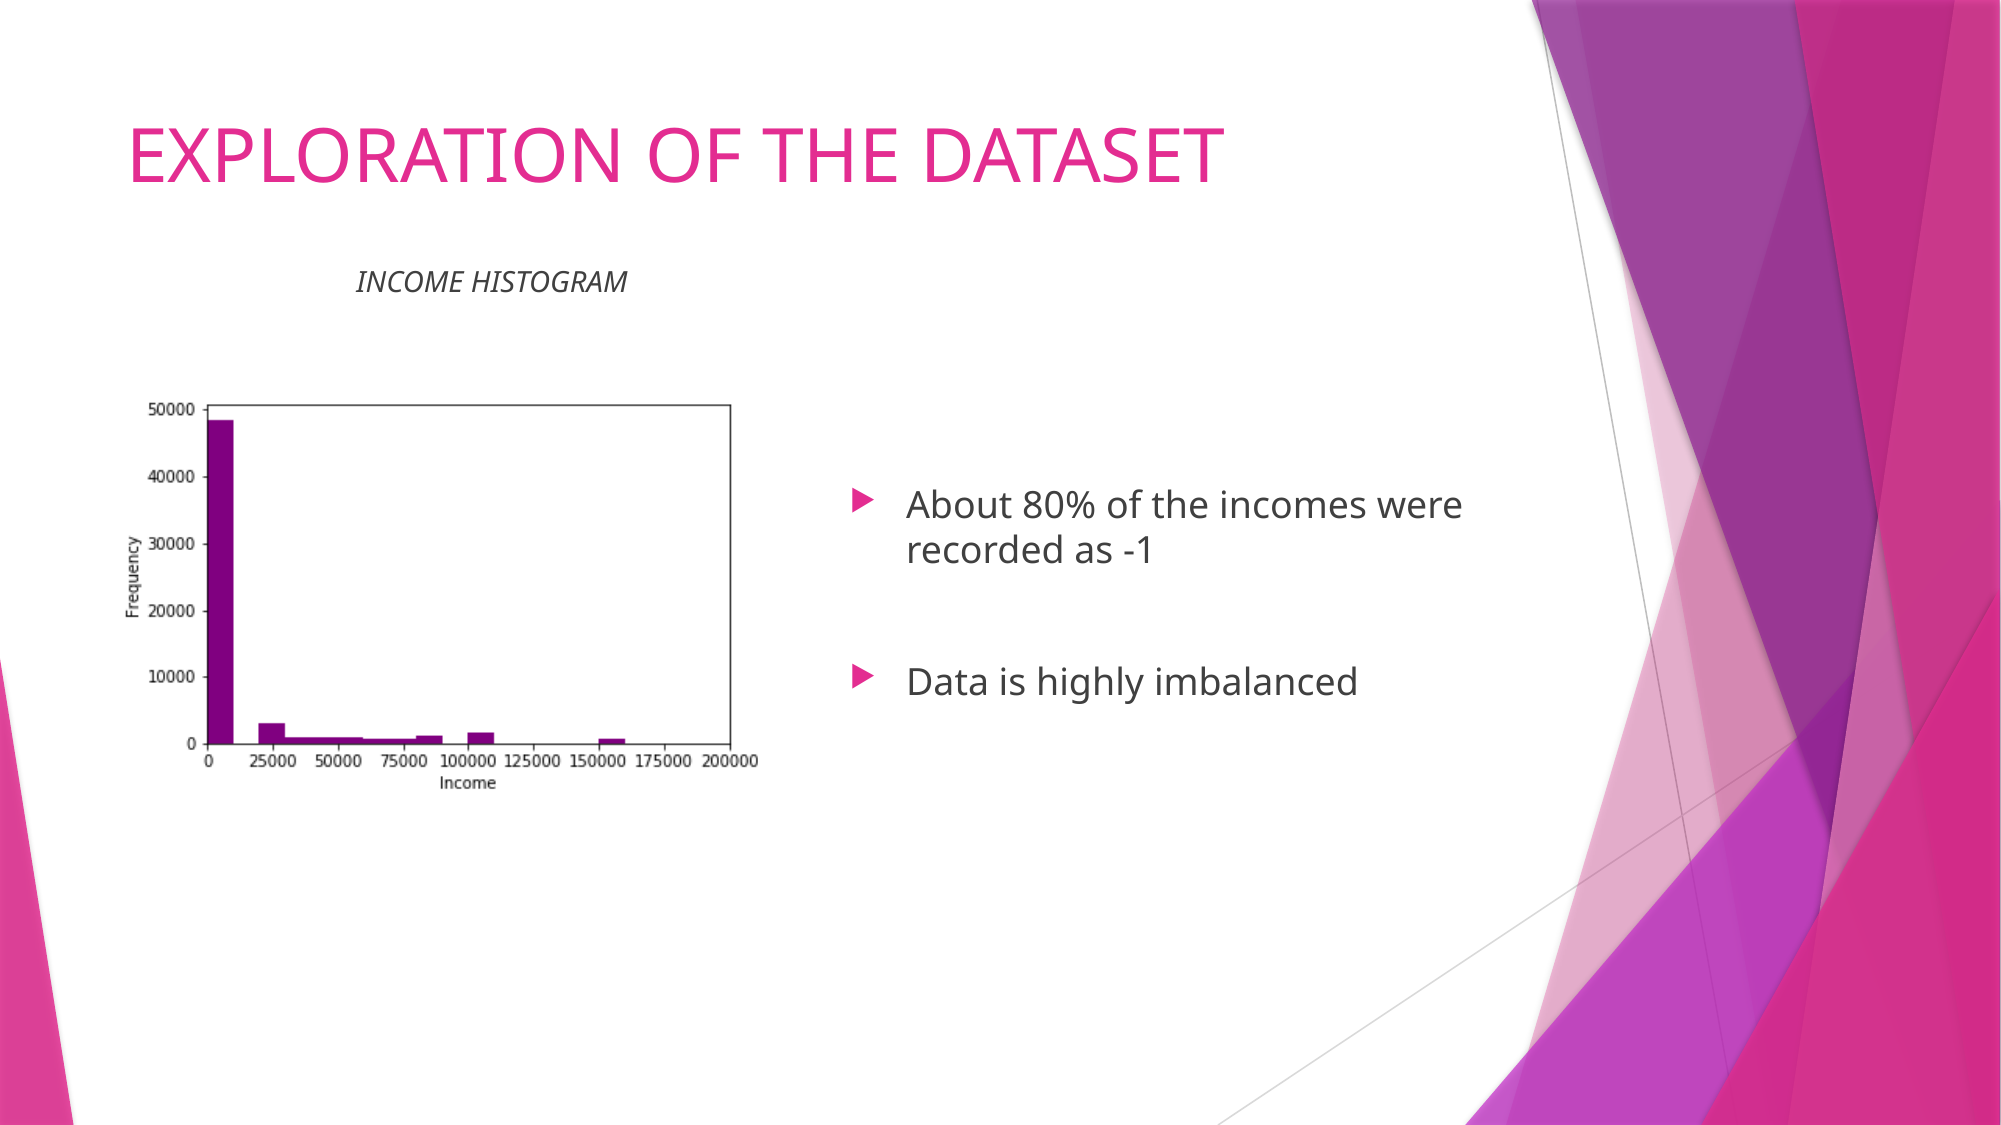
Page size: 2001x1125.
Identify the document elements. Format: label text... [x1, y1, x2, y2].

title EXPLORATION OF THE DATASET [111, 99, 1522, 317]
list INCOME HISTOGRAM [182, 229, 802, 307]
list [122, 350, 797, 801]
list About 80% of the incomes were recorded as -1 Data is highly imbalanced [834, 473, 1522, 991]
